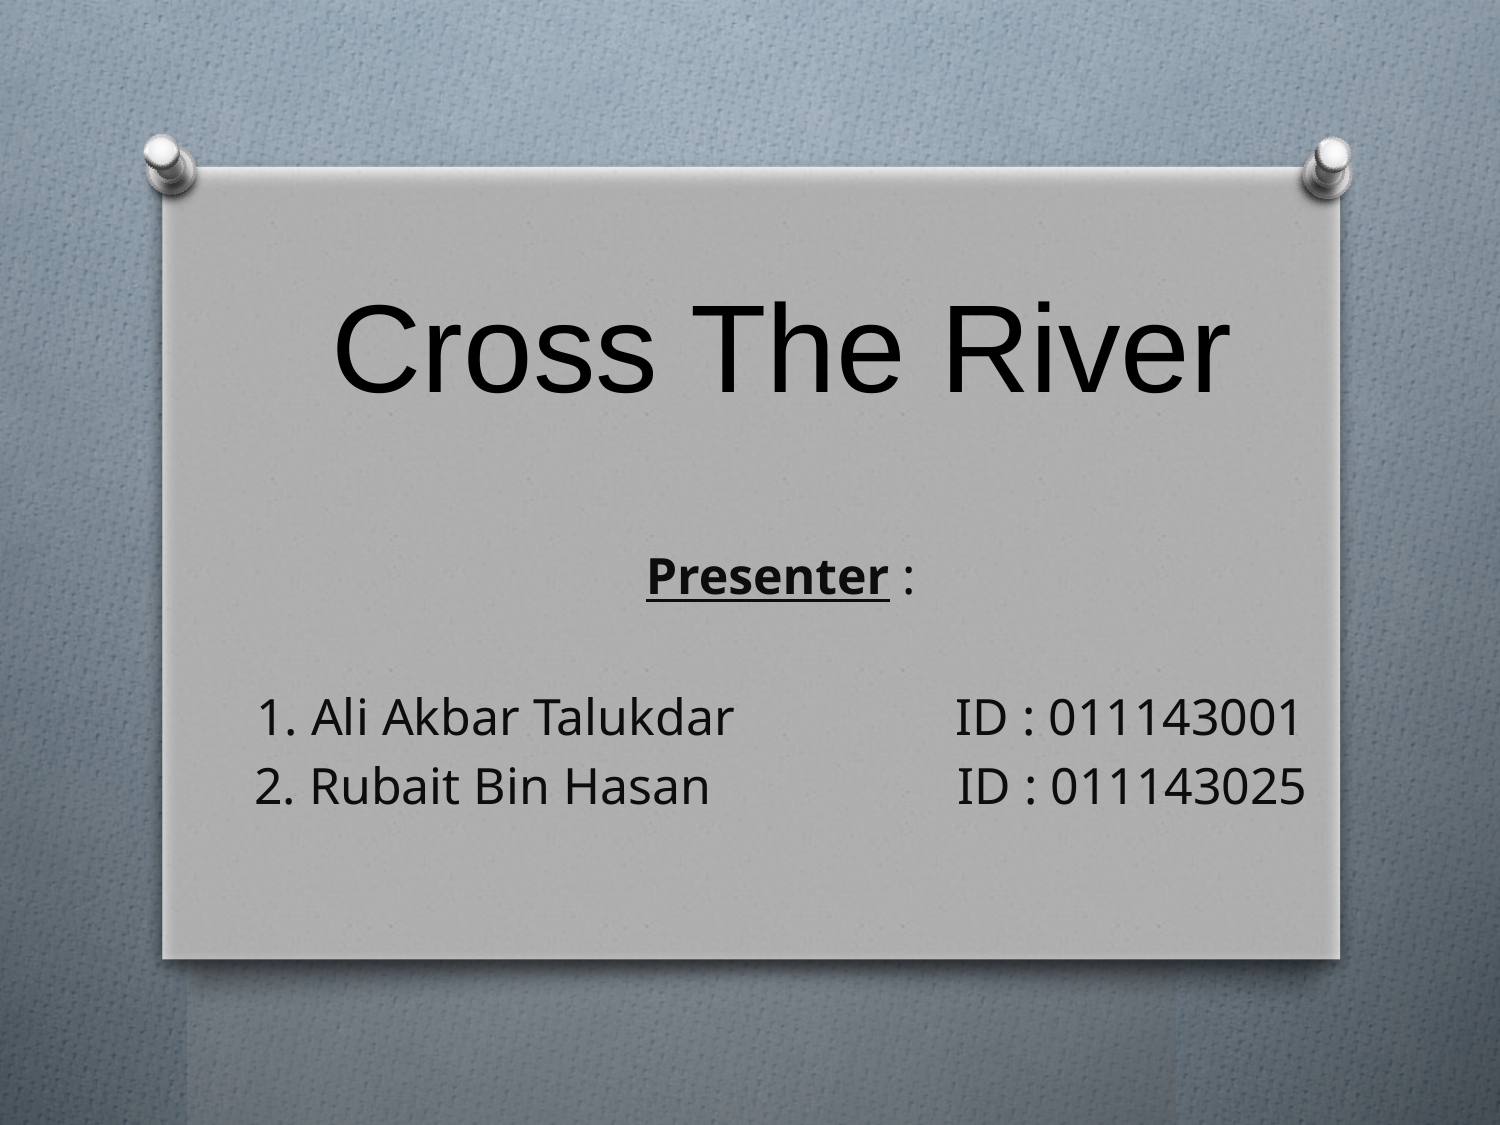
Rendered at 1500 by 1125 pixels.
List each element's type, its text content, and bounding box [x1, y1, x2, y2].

title Cross The River [312, 162, 1252, 425]
picture [112, 100, 235, 224]
picture [1274, 109, 1396, 230]
subtitle Presenter : 1. Ali Akbar Talukdar ID : 011143001 2. Rubait Bin Hasan ID : 011143025 [237, 537, 1325, 950]
